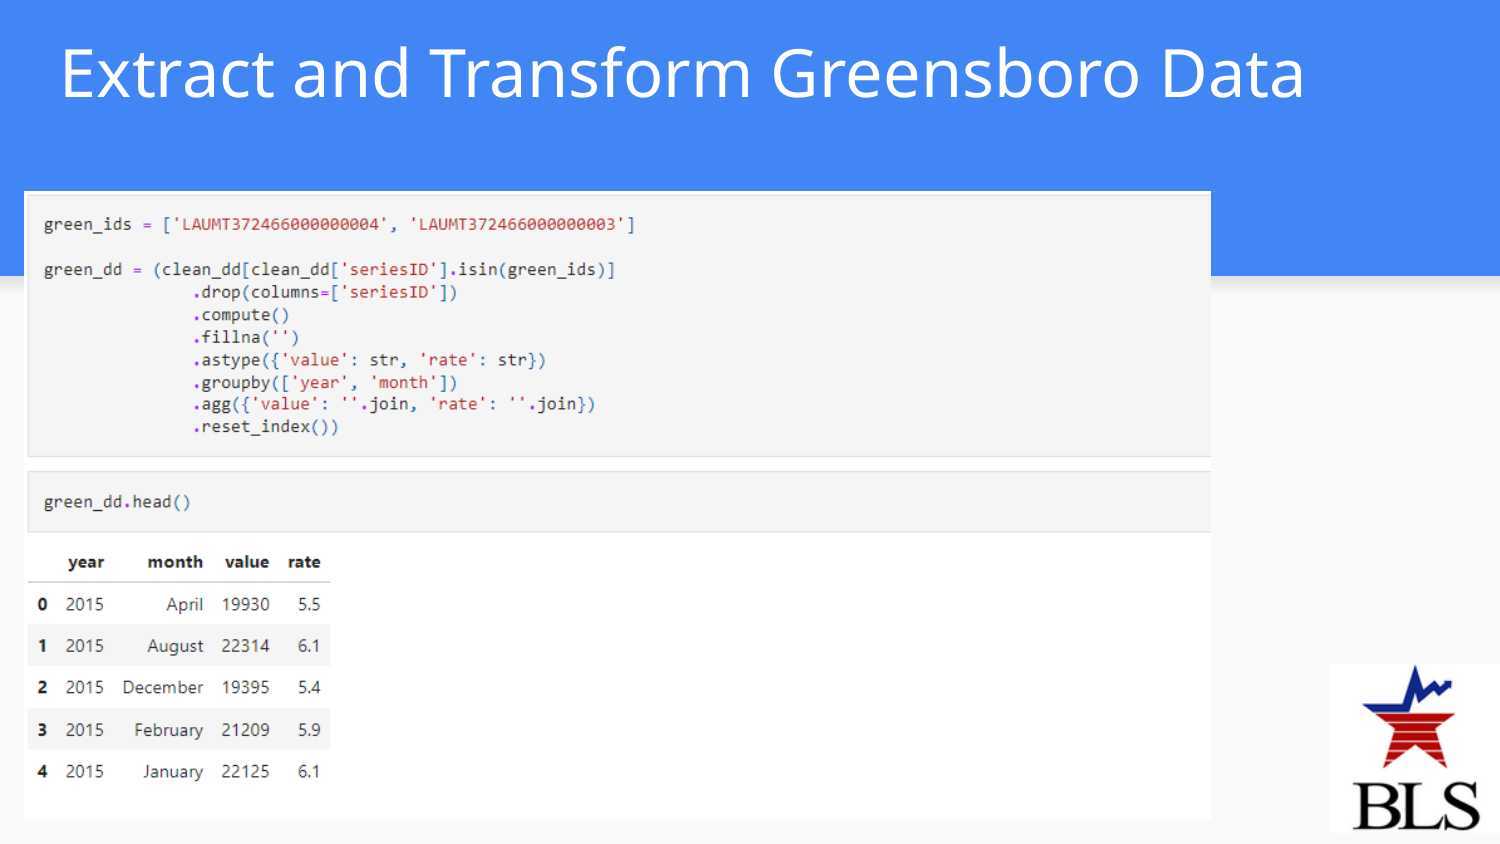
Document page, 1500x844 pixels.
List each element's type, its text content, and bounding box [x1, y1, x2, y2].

title Extract and Transform Greensboro Data [44, 0, 1394, 126]
picture [24, 191, 1212, 819]
picture [1331, 664, 1500, 834]
